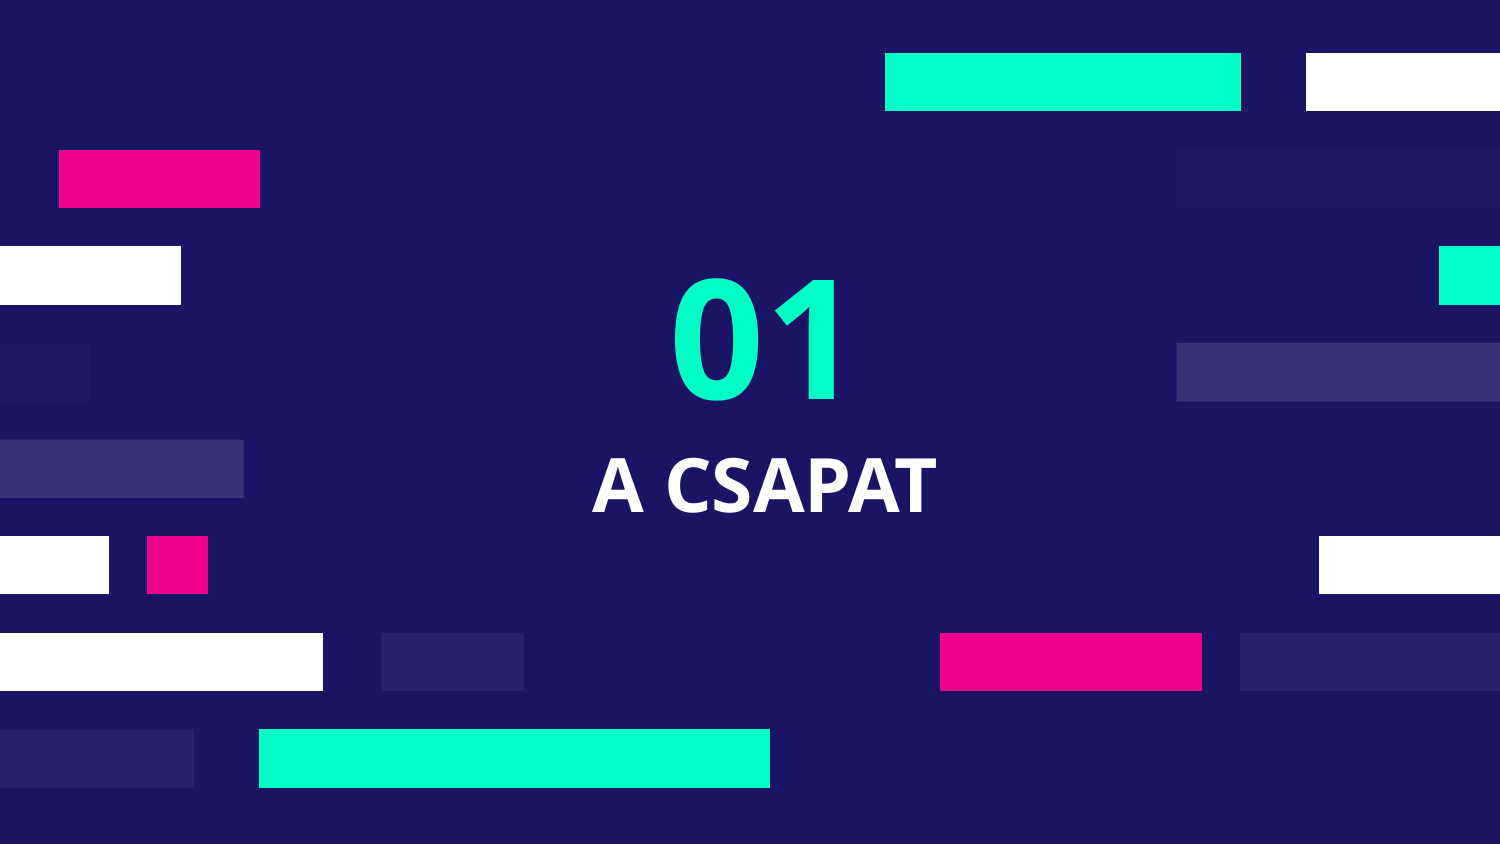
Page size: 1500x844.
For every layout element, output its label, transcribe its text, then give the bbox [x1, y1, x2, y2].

title A CSAPAT [74, 445, 1457, 519]
title 01 [74, 352, 1457, 434]
